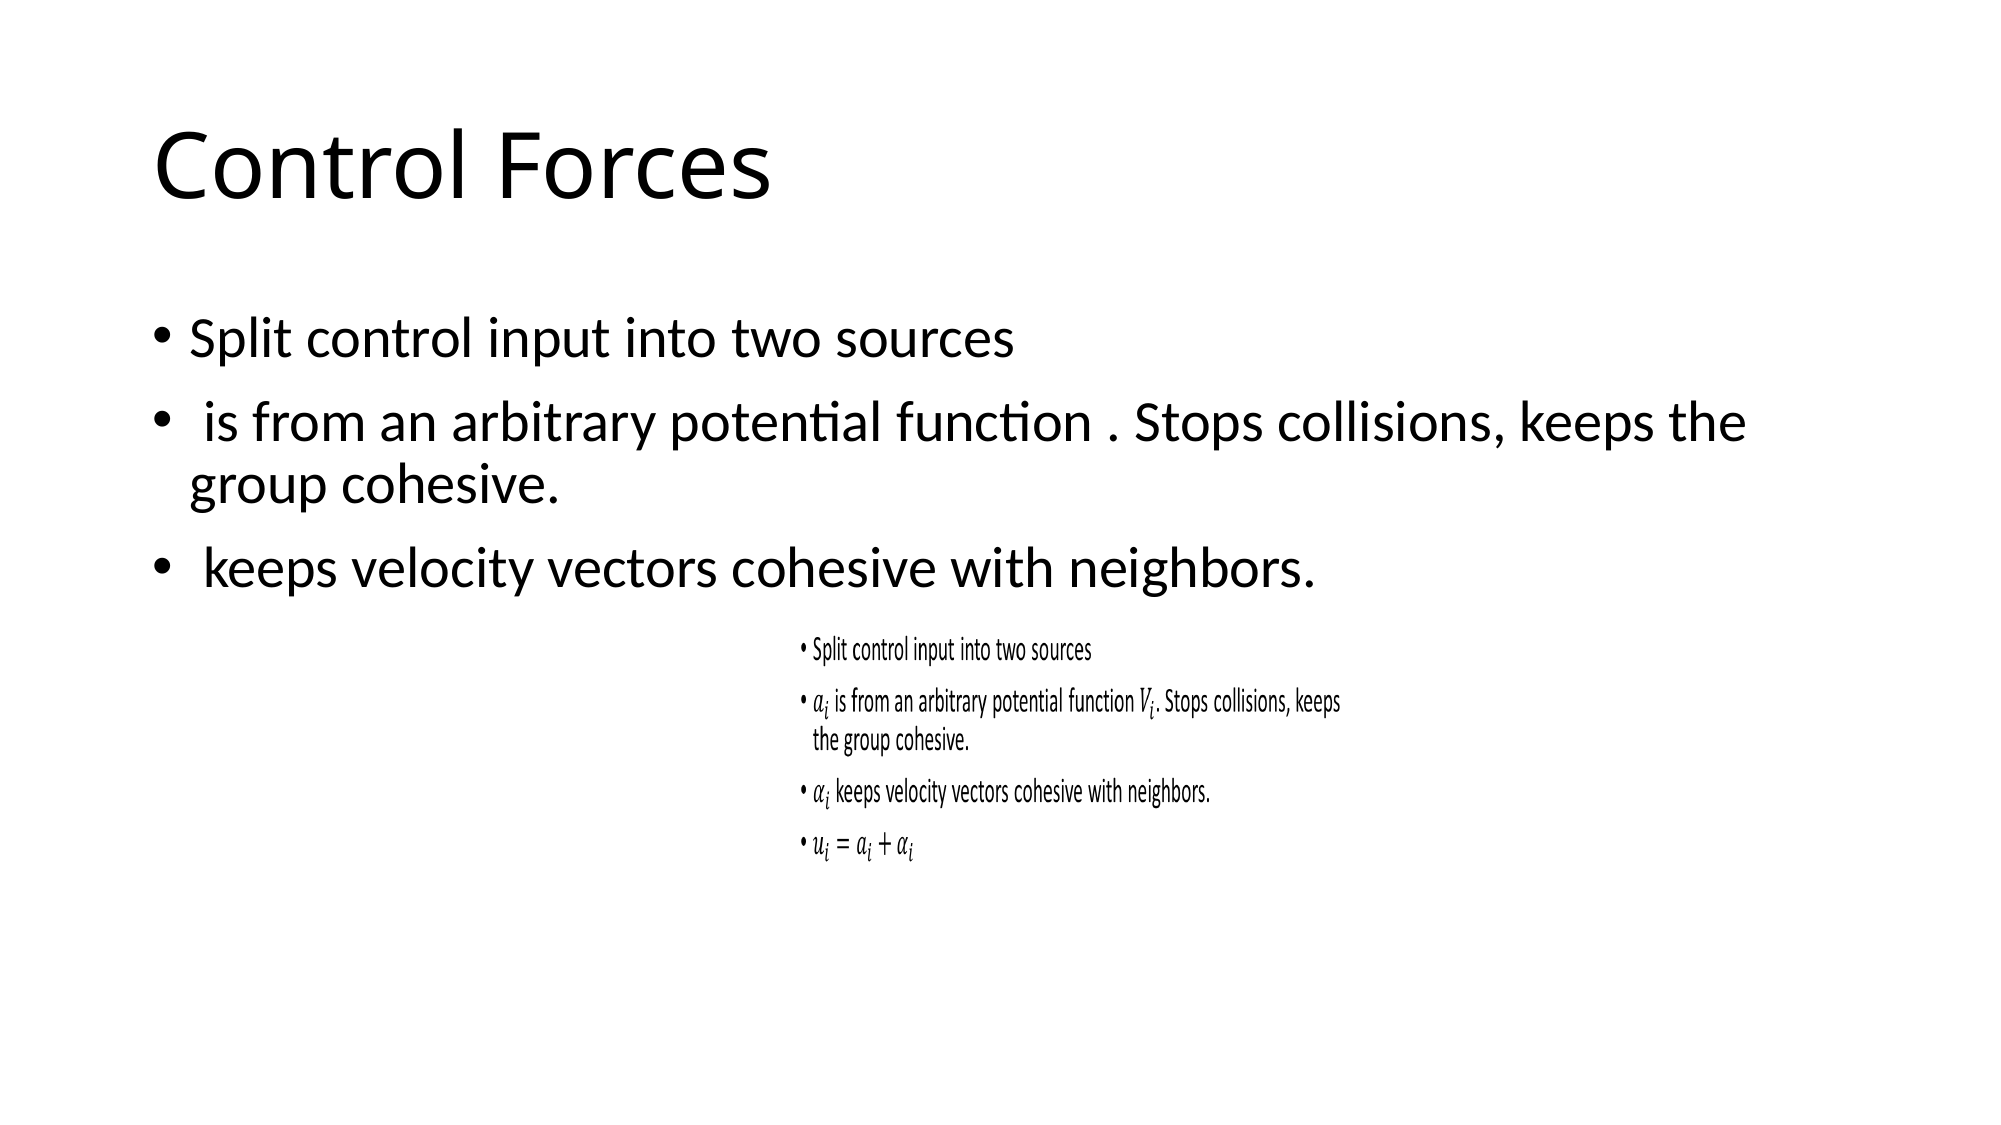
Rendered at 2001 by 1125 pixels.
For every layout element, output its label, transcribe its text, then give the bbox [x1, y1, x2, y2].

picture [789, 615, 1376, 1066]
title Control Forces [137, 59, 1863, 278]
